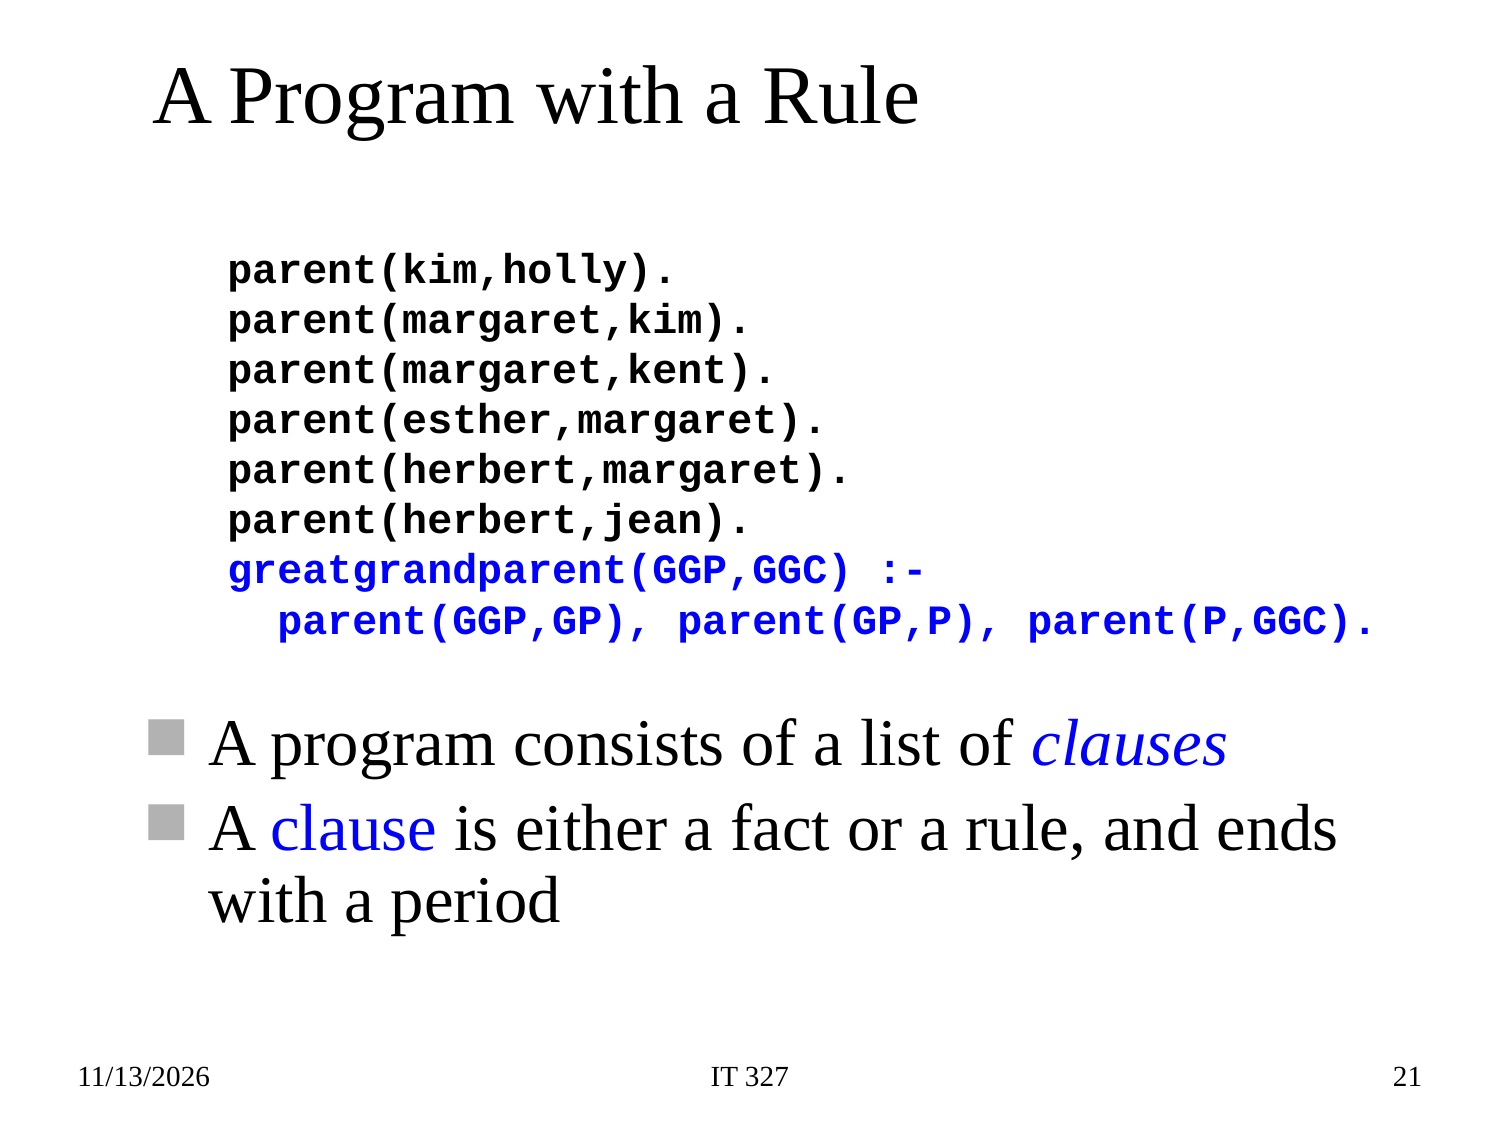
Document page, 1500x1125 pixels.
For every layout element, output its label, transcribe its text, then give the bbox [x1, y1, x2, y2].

text_box parent(kim,holly). parent(margaret,kim). parent(margaret,kent). parent(esther,margaret). parent(herbert,margaret). parent(herbert,jean). greatgrandparent(GGP,GGC) :- parent(GGP,GP), parent(GP,P), parent(P,GGC). [212, 234, 1438, 650]
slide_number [62, 1036, 488, 1113]
slide_number 21 [1124, 1036, 1438, 1113]
title A Program with a Rule [137, 56, 1113, 125]
footer IT 327 [512, 1036, 988, 1113]
list A program consists of a list of clauses A clause is either a fact or a rule, and ends with a period [137, 699, 1413, 963]
